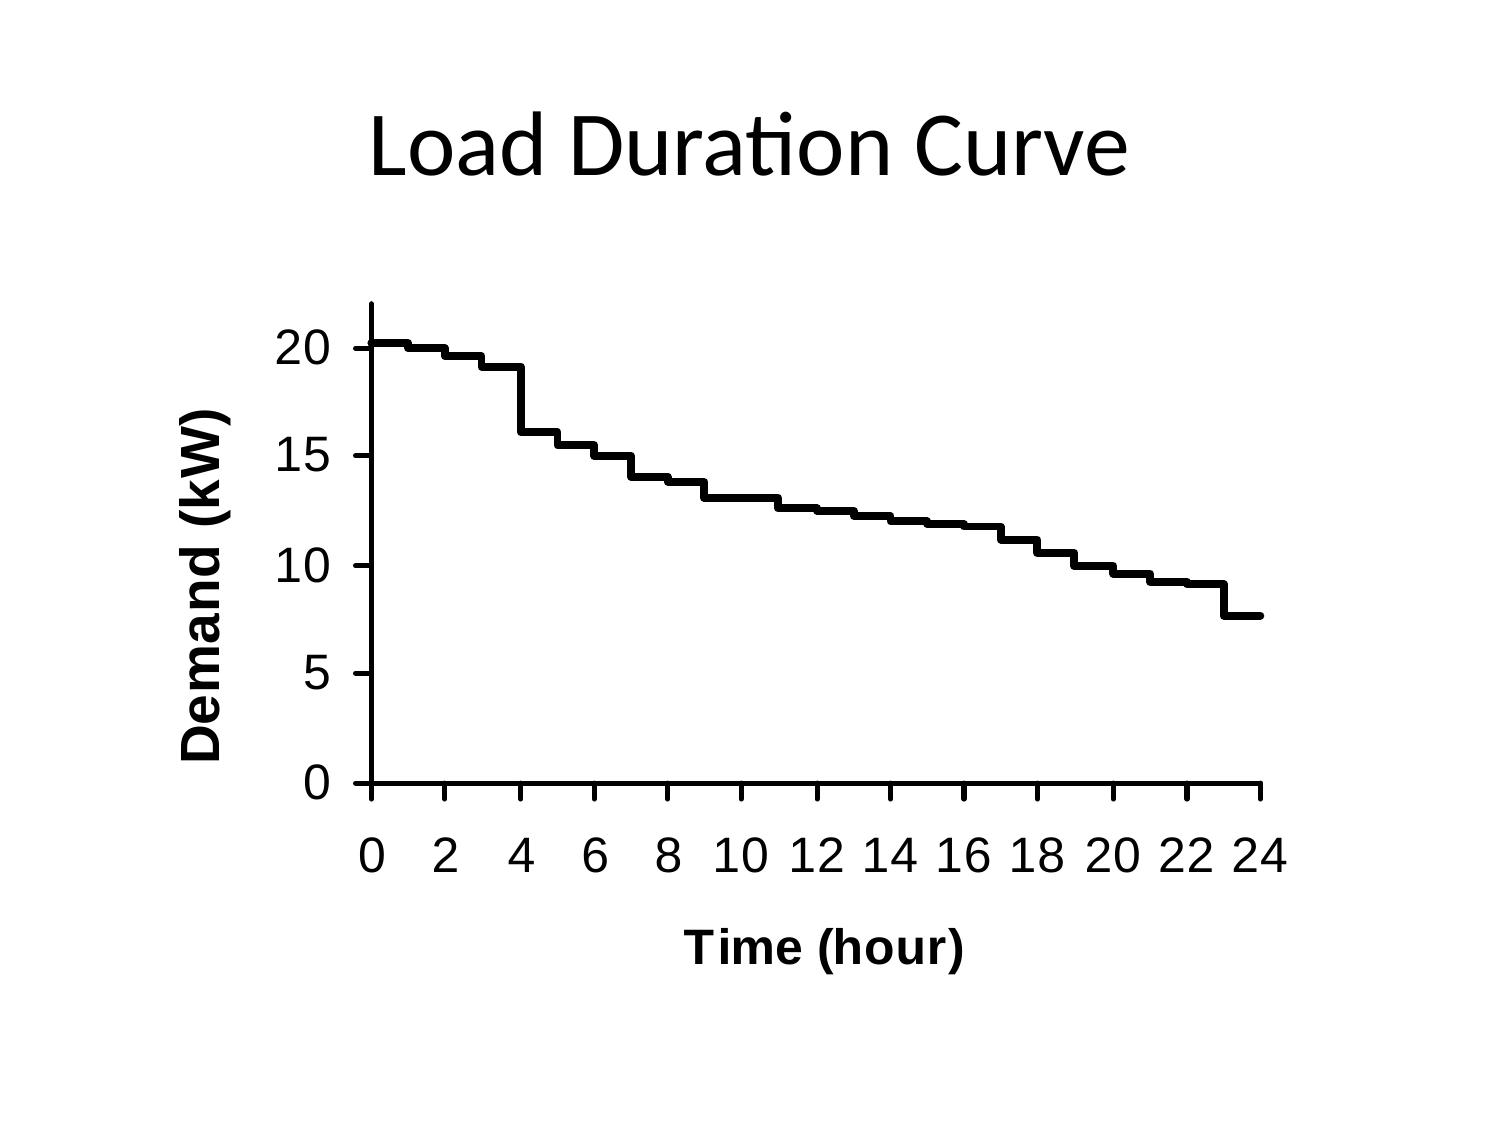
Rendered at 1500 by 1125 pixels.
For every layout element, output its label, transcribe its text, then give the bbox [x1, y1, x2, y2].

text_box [140, 222, 1374, 1038]
title Load Duration Curve [75, 45, 1425, 233]
